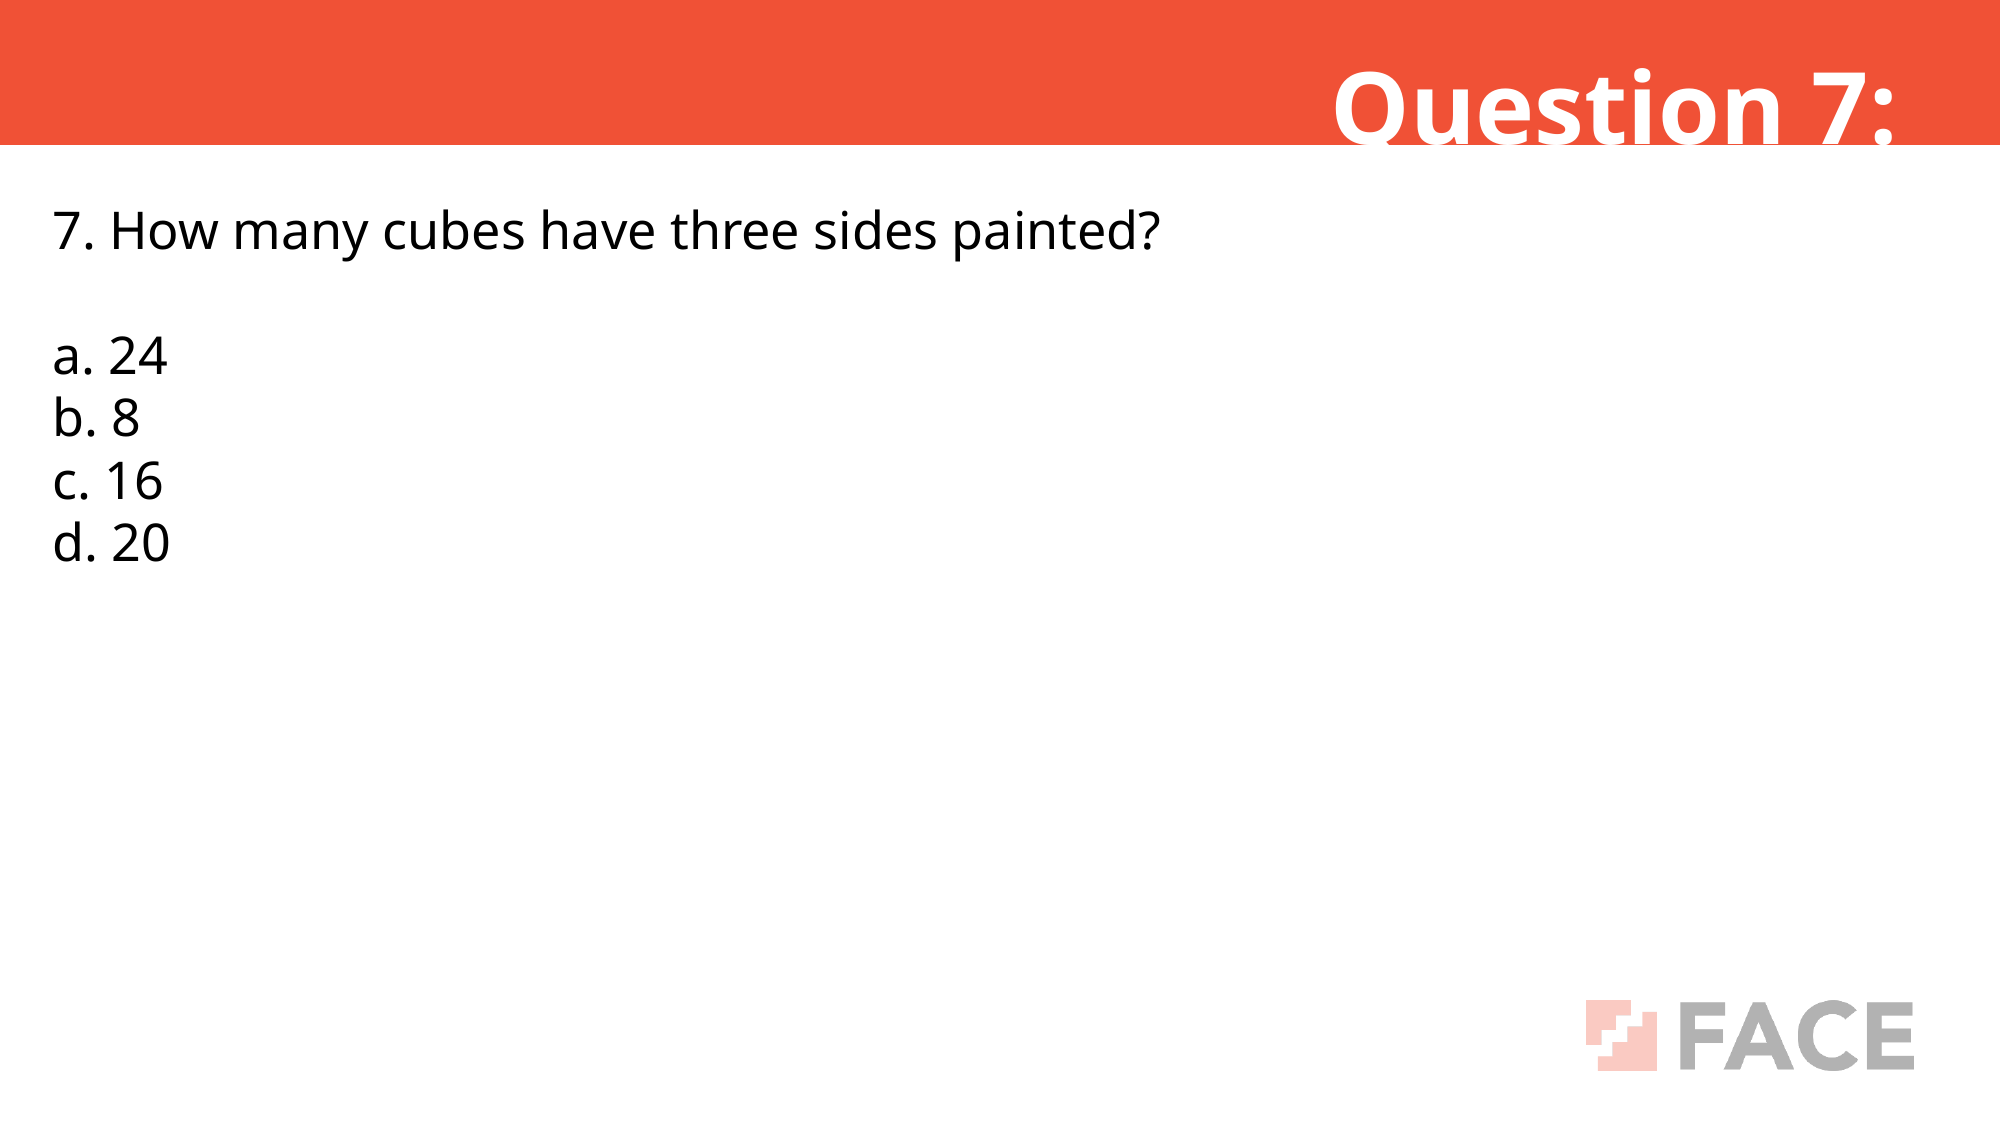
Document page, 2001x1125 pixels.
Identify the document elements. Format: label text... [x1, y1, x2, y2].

text_box 7. How many cubes have three sides painted? a. 24 b. 8 c. 16 d. 20 [37, 189, 2000, 580]
text_box Question 7: [638, 37, 1914, 173]
picture [1586, 1000, 1914, 1072]
text_box [0, 0, 2000, 147]
